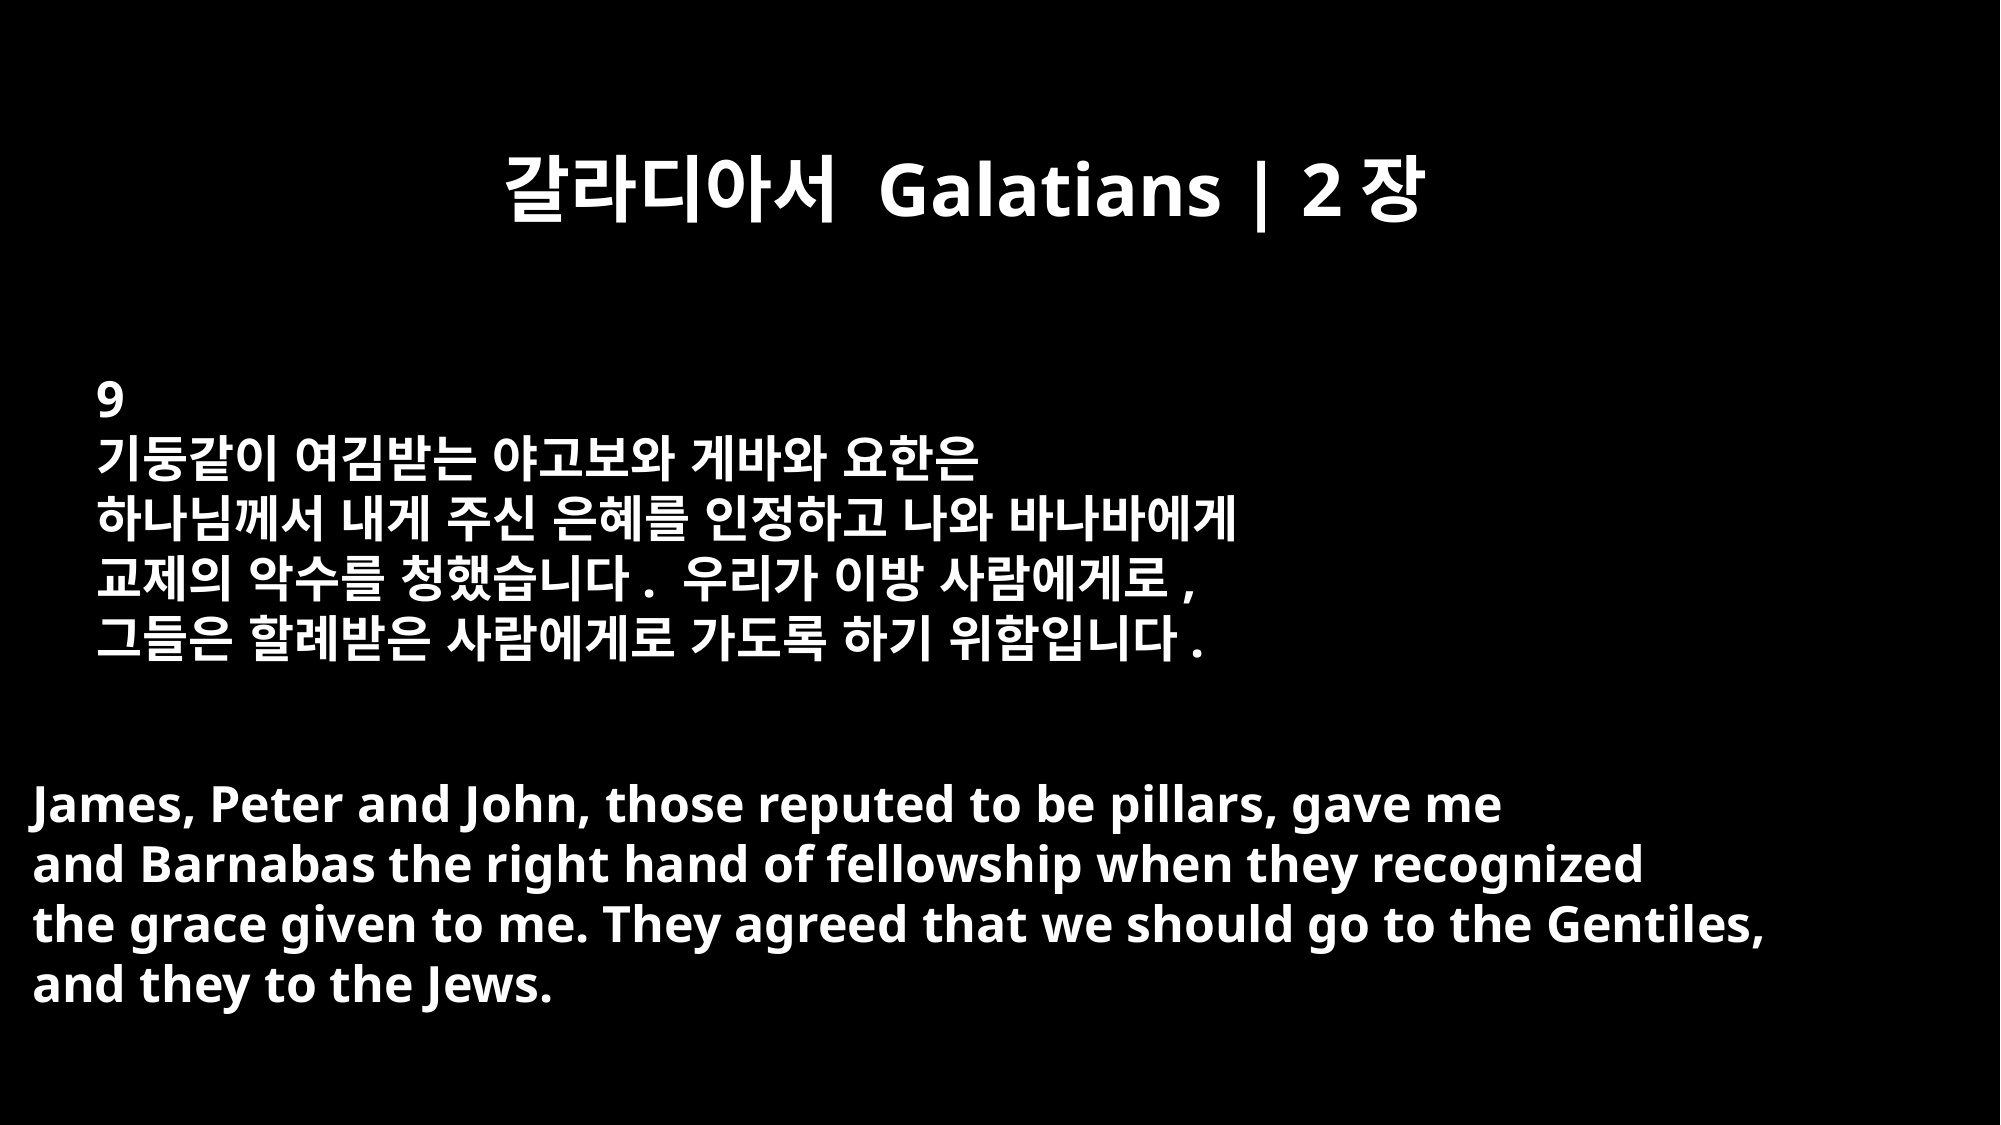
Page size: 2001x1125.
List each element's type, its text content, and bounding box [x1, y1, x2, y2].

text_box 갈라디아서 Galatians | 2장 [488, 136, 1443, 239]
text_box 9 기둥같이 여김받는 야고보와 게바와 요한은 하나님께서 내게 주신 은혜를 인정하고 나와 바나바에게 교제의 악수를 청했습니다. 우리가 이방 사람에게로, 그들은 할례받은 사람에게로 가도록 하기 위함입니다. [82, 359, 1254, 675]
text_box James, Peter and John, those reputed to be pillars, gave me and Barnabas the right hand of fellowship when they recognized the grace given to me. They agreed that we should go to the Gentiles, and they to the Jews. [17, 764, 1782, 1020]
